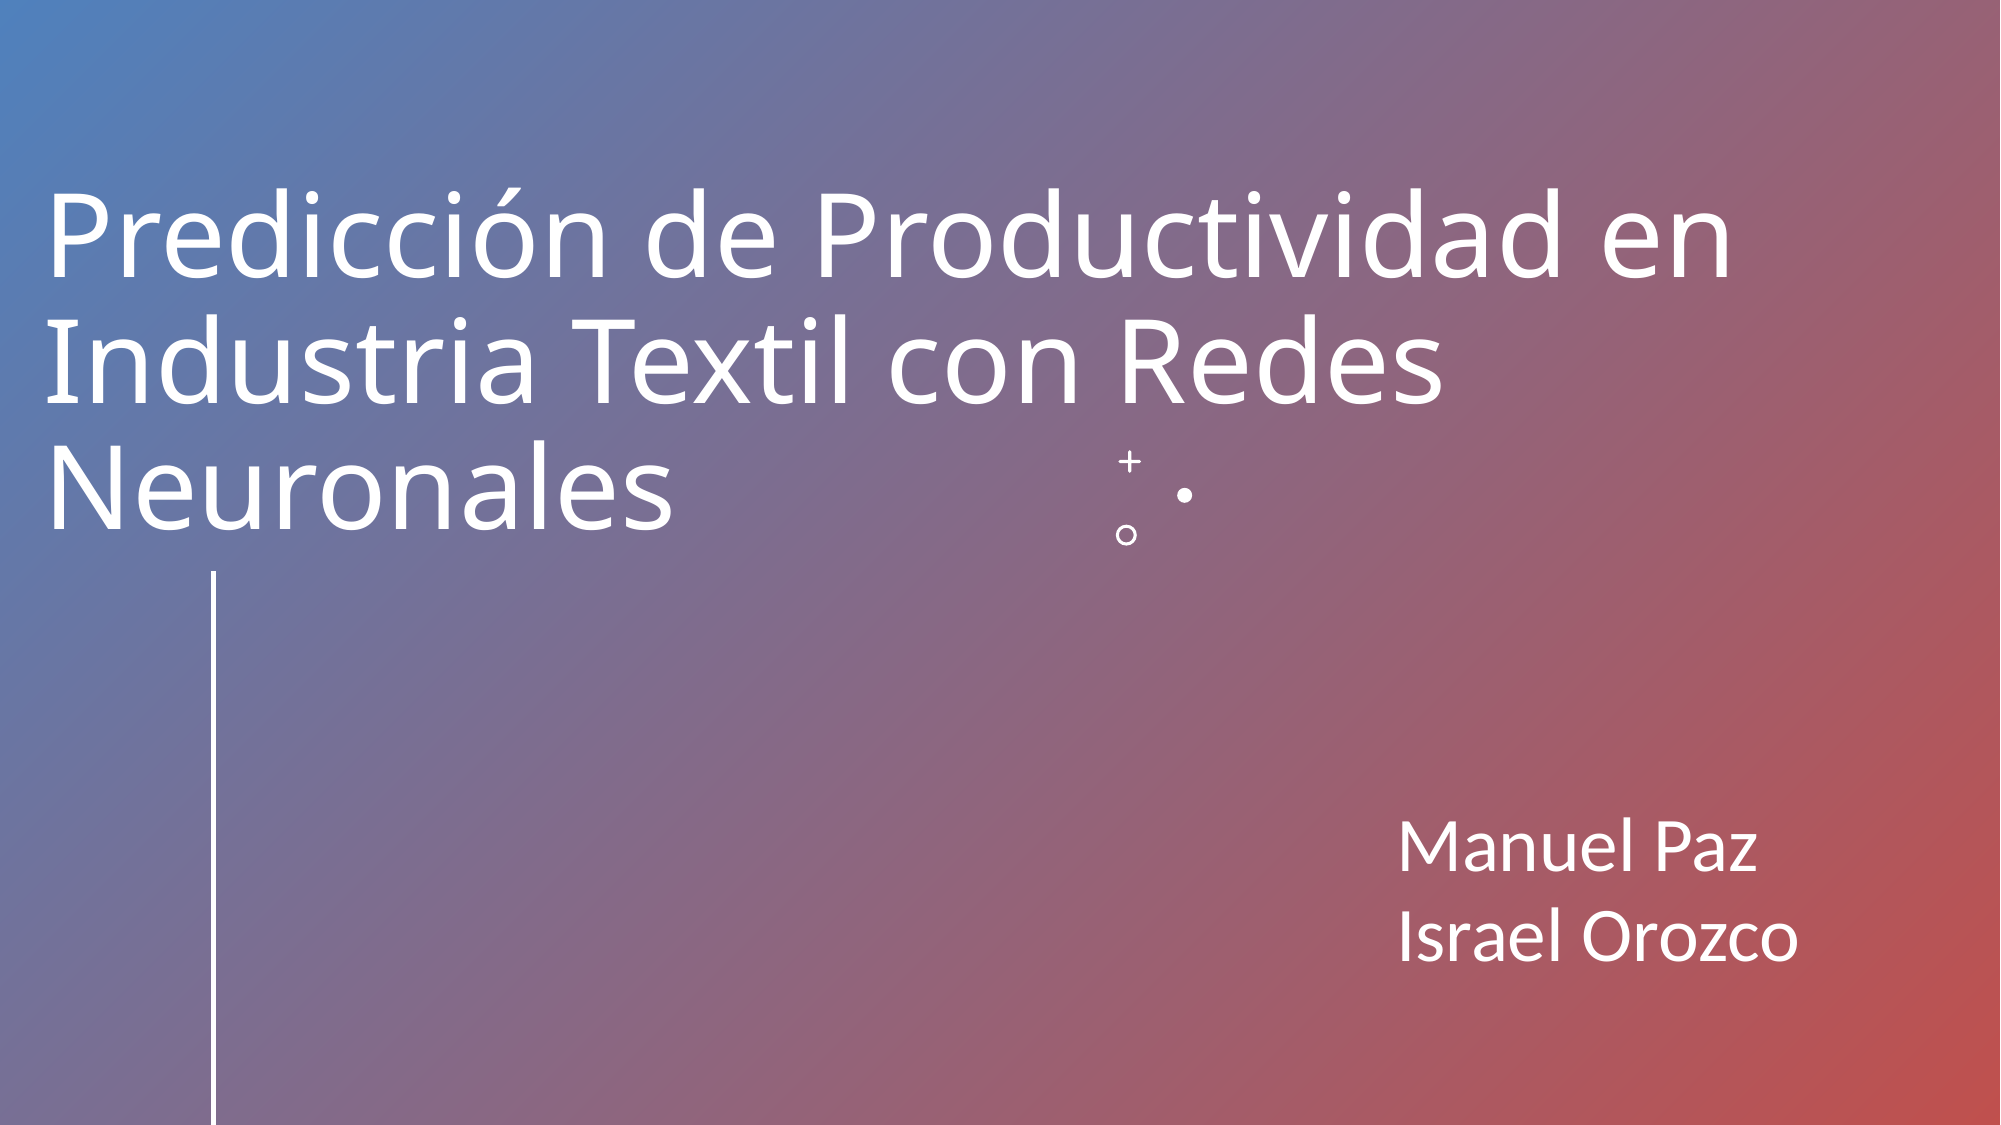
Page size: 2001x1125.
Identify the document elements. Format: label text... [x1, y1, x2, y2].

text_box [1177, 487, 1193, 503]
text_box [0, 0, 2000, 1125]
title Predicción de Productividad en Industria Textil con Redes Neuronales [28, 96, 1953, 563]
subtitle Manuel Paz Israel Orozco [1381, 797, 1876, 994]
text_box [1115, 524, 1137, 546]
text_box [1118, 450, 1142, 473]
